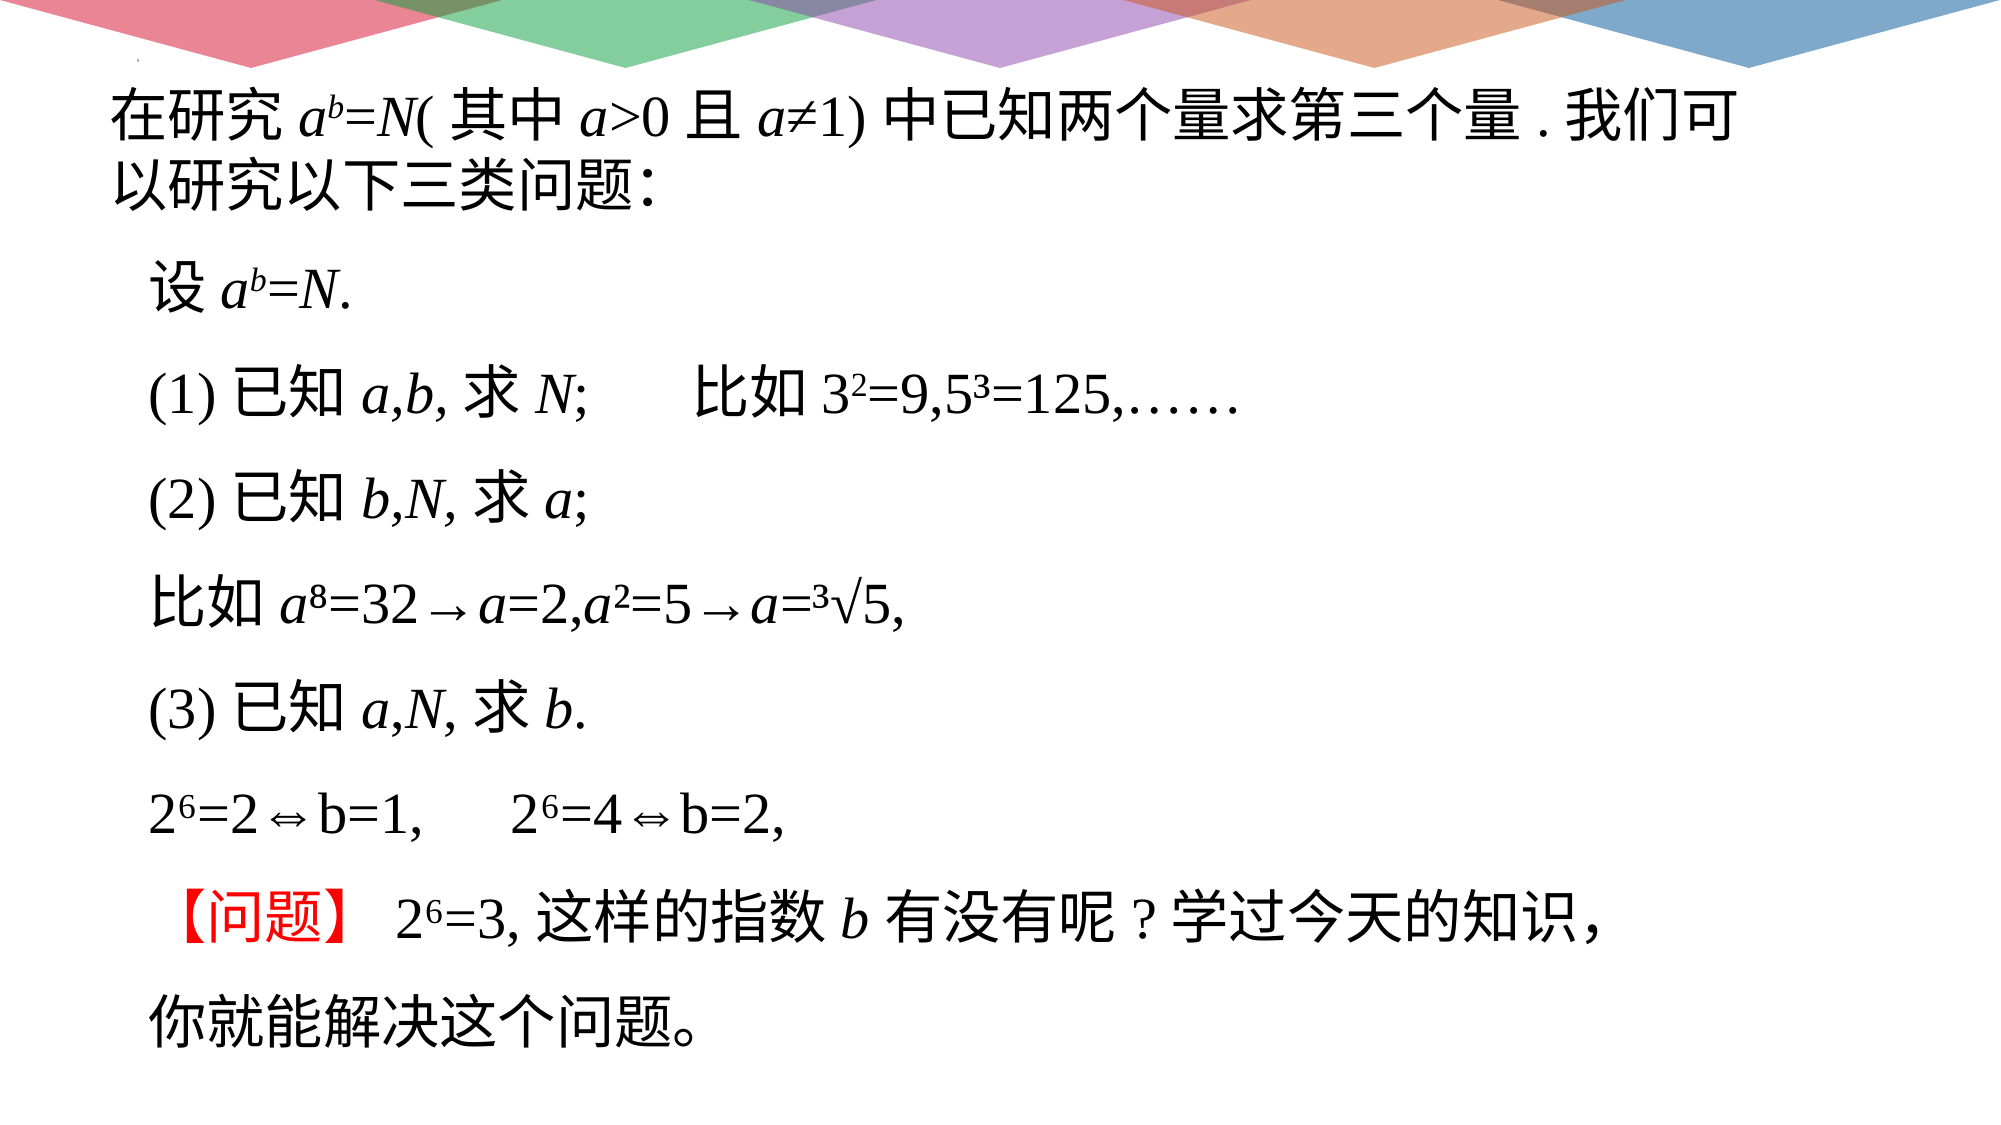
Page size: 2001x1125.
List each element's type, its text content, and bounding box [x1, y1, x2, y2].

text_box [1563, 0, 2000, 68]
text_box 设ab=N. (1)已知a,b,求N; 比如32=9,5³=125,…… (2)已知b,N,求a; 比如a⁸=32→a=2,a²=5→a=³√5, (3)已知a,N,求b. 2⁶=2⇔b=1, 2⁶=4⇔b=2, 【问题】2⁶=3,这样的指数b有没有呢?学过今天的知识，你就能解决这个问题。 [133, 208, 1653, 1063]
text_box [748, 0, 1186, 68]
text_box [374, 0, 811, 68]
text_box 在研究ab=N(其中a>0且a≠1)中已知两个量求第三个量.我们可以研究以下三类问题： [94, 70, 1781, 225]
text_box [1123, 0, 1626, 68]
text_box [0, 0, 437, 68]
